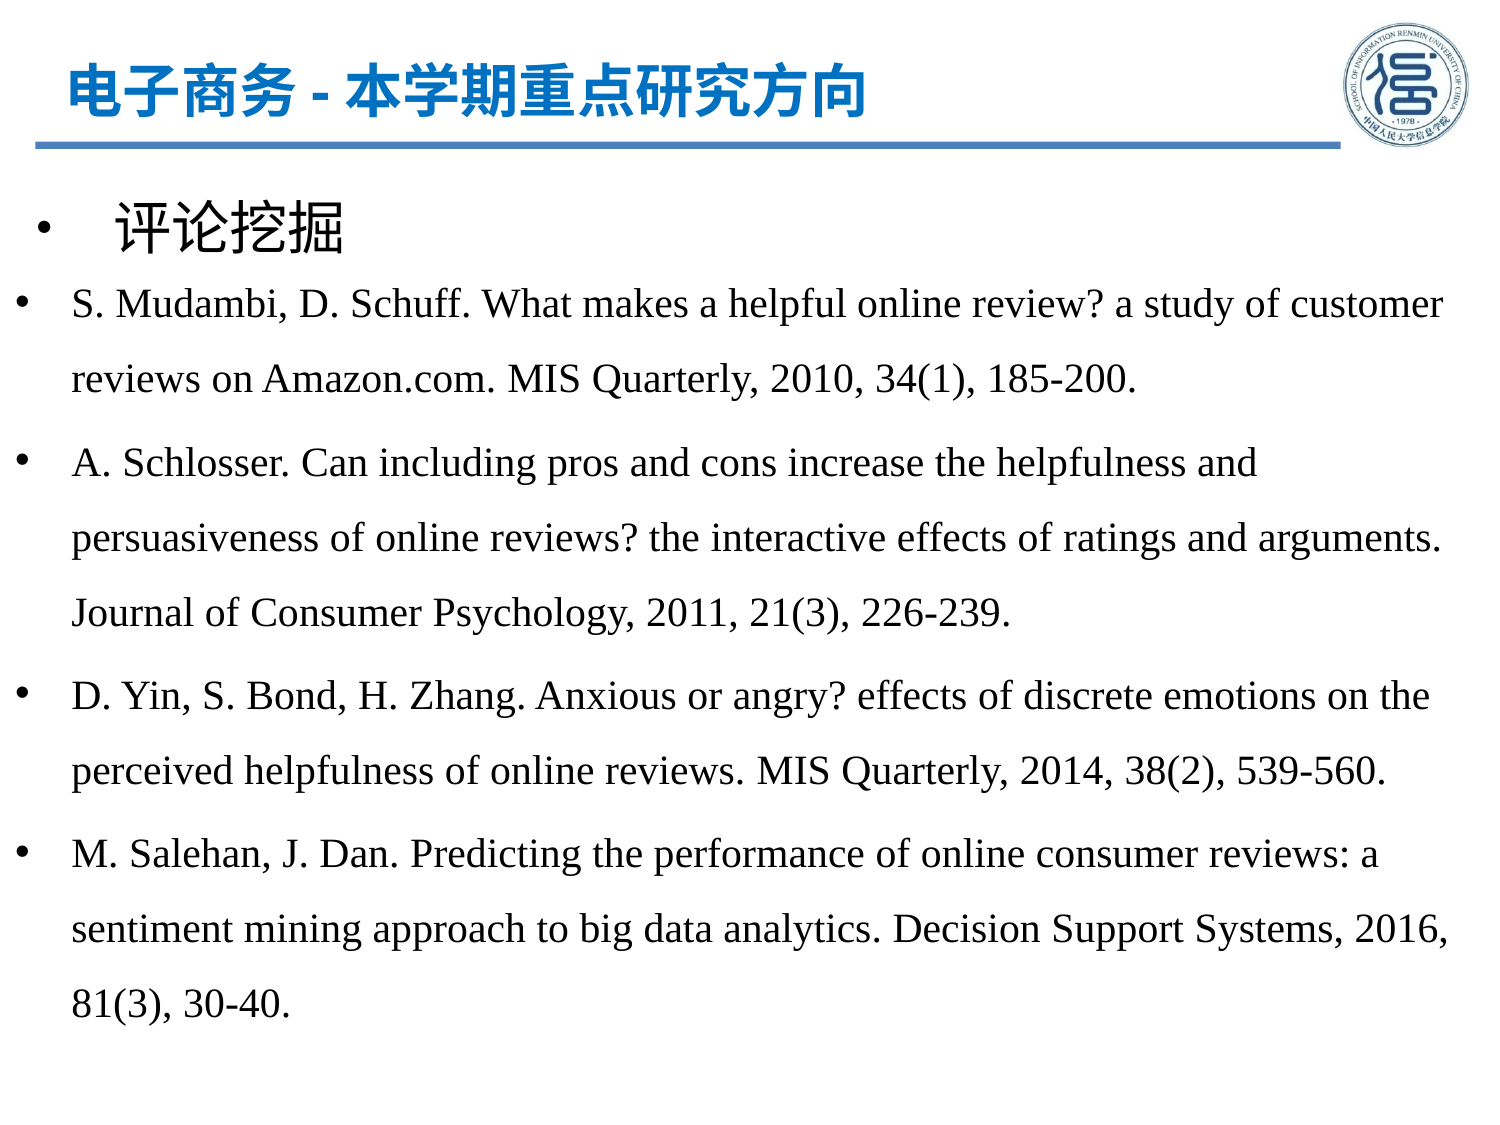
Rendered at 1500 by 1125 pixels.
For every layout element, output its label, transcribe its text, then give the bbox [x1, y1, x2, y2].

text_box • 评论挖掘 [0, 148, 1500, 243]
text_box S. Mudambi, D. Schuff. What makes a helpful online review? a study of customer reviews on Amazon.com. MIS Quarterly, 2010, 34(1), 185-200. A. Schlosser. Can including pros and cons increase the helpfulness and persuasiveness of online reviews? the interactive effects of ratings and arguments. Journal of Consumer Psychology, 2011, 21(3), 226-239. D. Yin, S. Bond, H. Zhang. Anxious or angry? effects of discrete emotions on the perceived helpfulness of online reviews. MIS Quarterly, 2014, 38(2), 539-560. M. Salehan, J. Dan. Predicting the performance of online consumer reviews: a sentiment mining approach to big data analytics. Decision Support Systems, 2016, 81(3), 30-40. [0, 243, 1500, 1125]
text_box [33, 139, 1335, 148]
text_box 电子商务-本学期重点研究方向 [49, 42, 1335, 136]
picture [1340, 19, 1471, 150]
